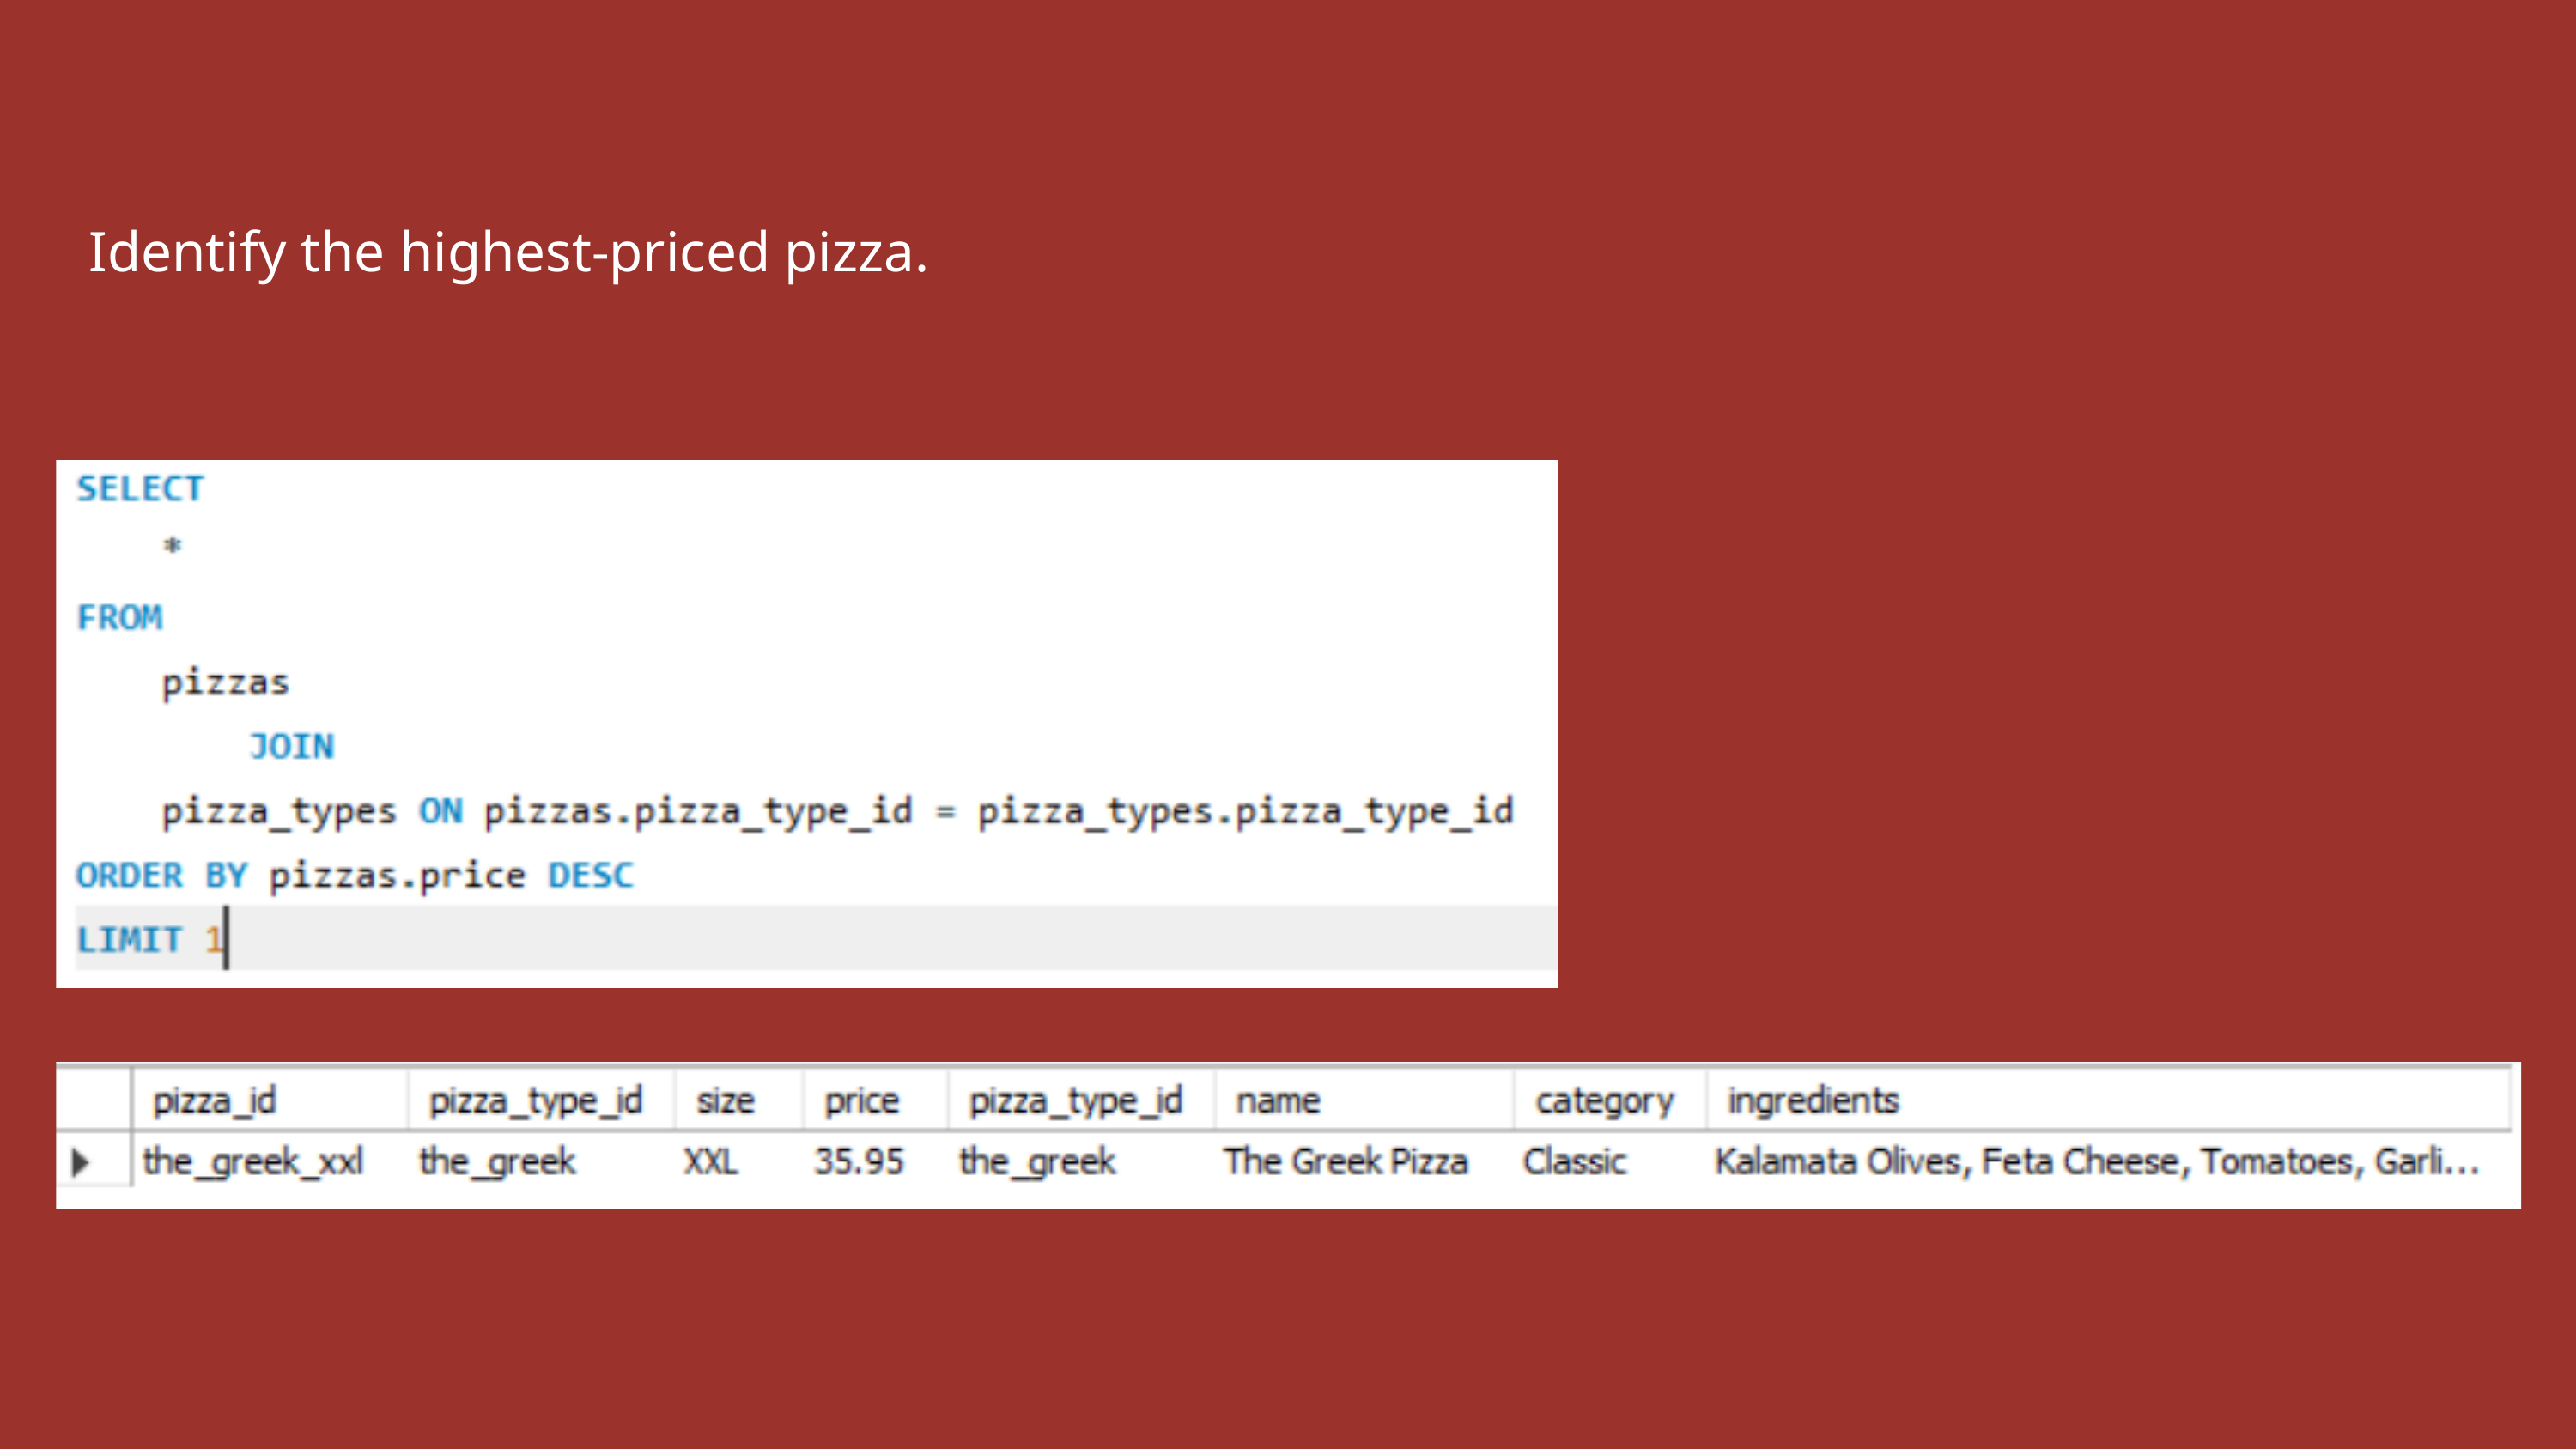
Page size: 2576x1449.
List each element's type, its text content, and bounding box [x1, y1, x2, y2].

text_box Identify the highest-priced pizza. [56, 206, 963, 283]
text_box [56, 460, 1558, 988]
text_box [56, 1062, 2522, 1209]
